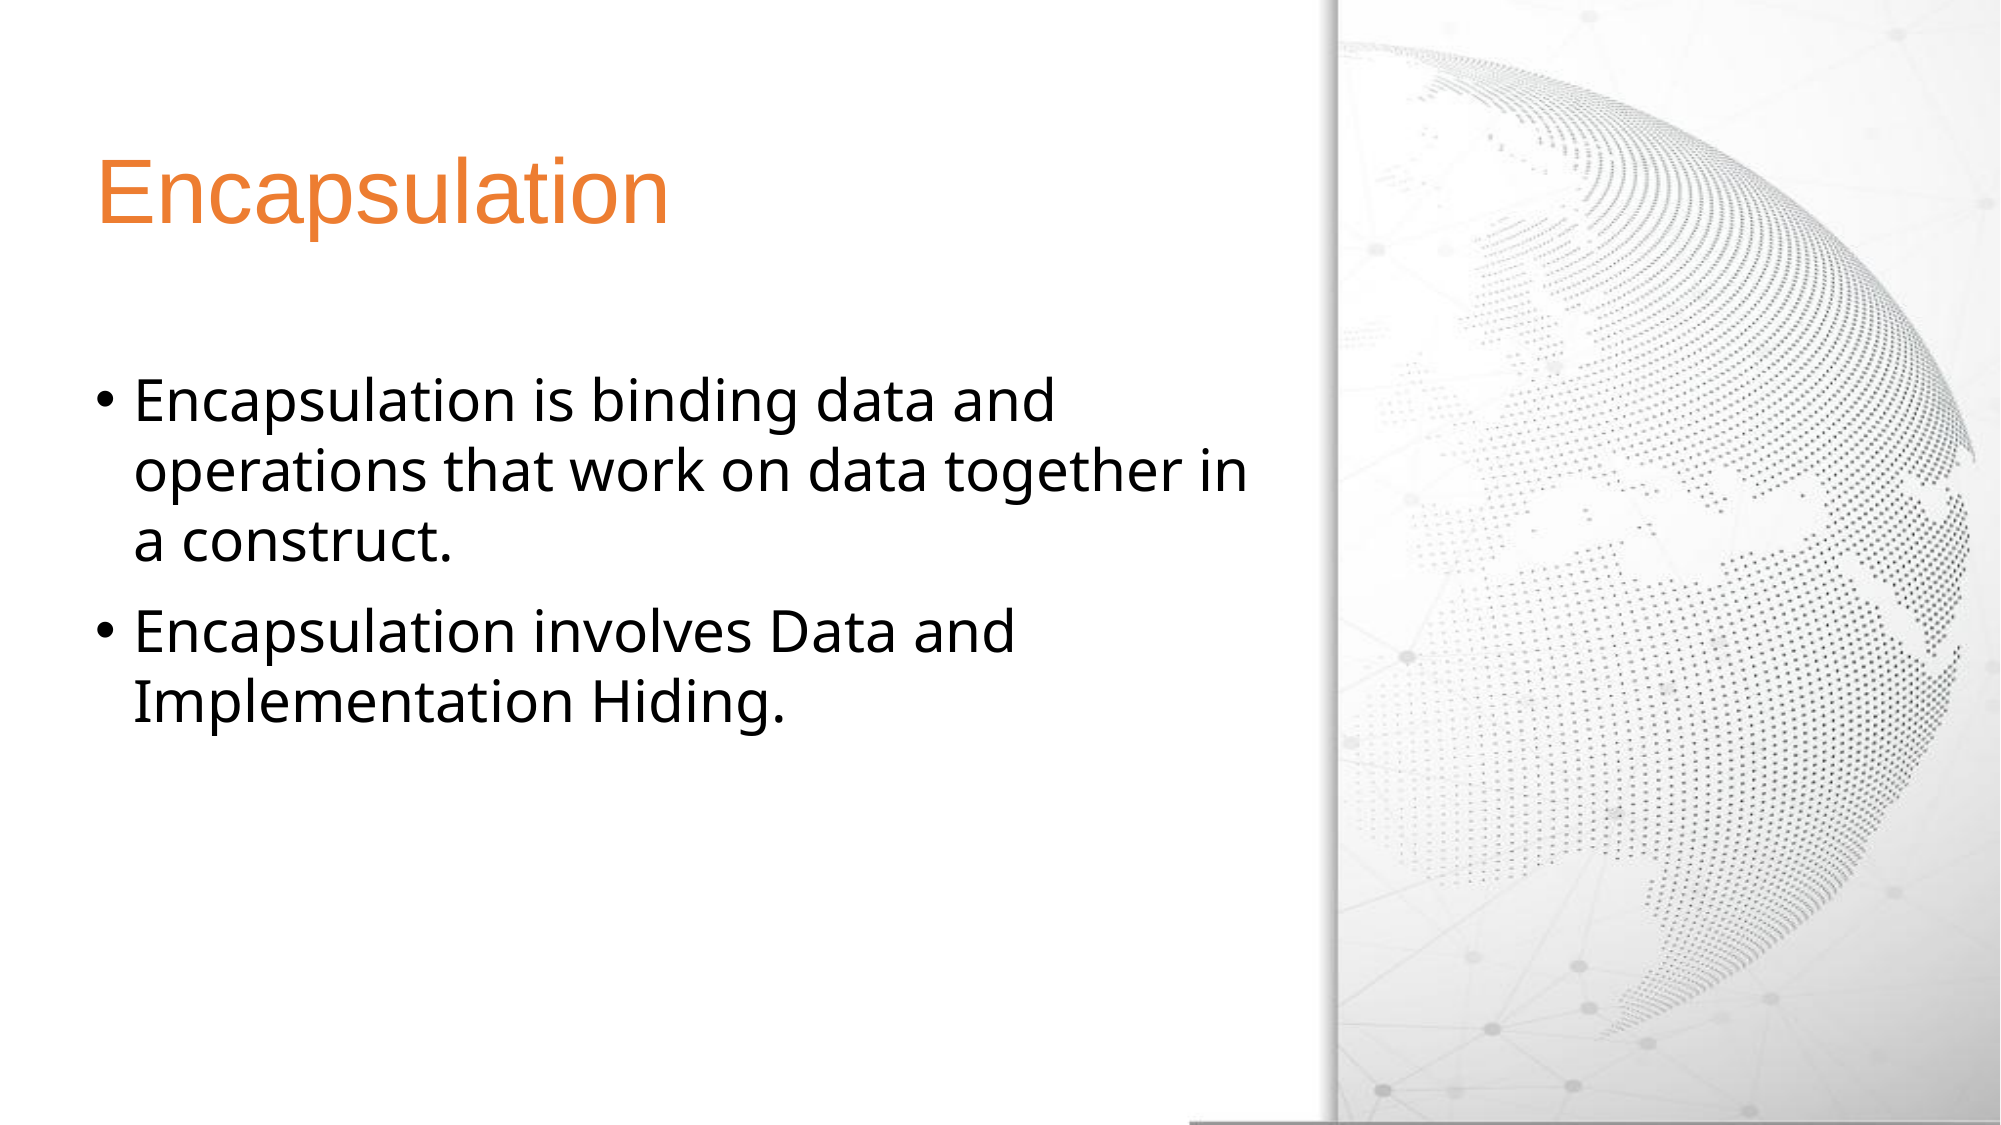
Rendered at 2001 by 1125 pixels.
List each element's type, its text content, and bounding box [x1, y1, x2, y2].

picture [0, 0, 2001, 1125]
title Encapsulation [80, 85, 1289, 303]
list Encapsulation is binding data and operations that work on data together in a construct. Encapsulation involves Data and Implementation Hiding. [80, 355, 1289, 1072]
